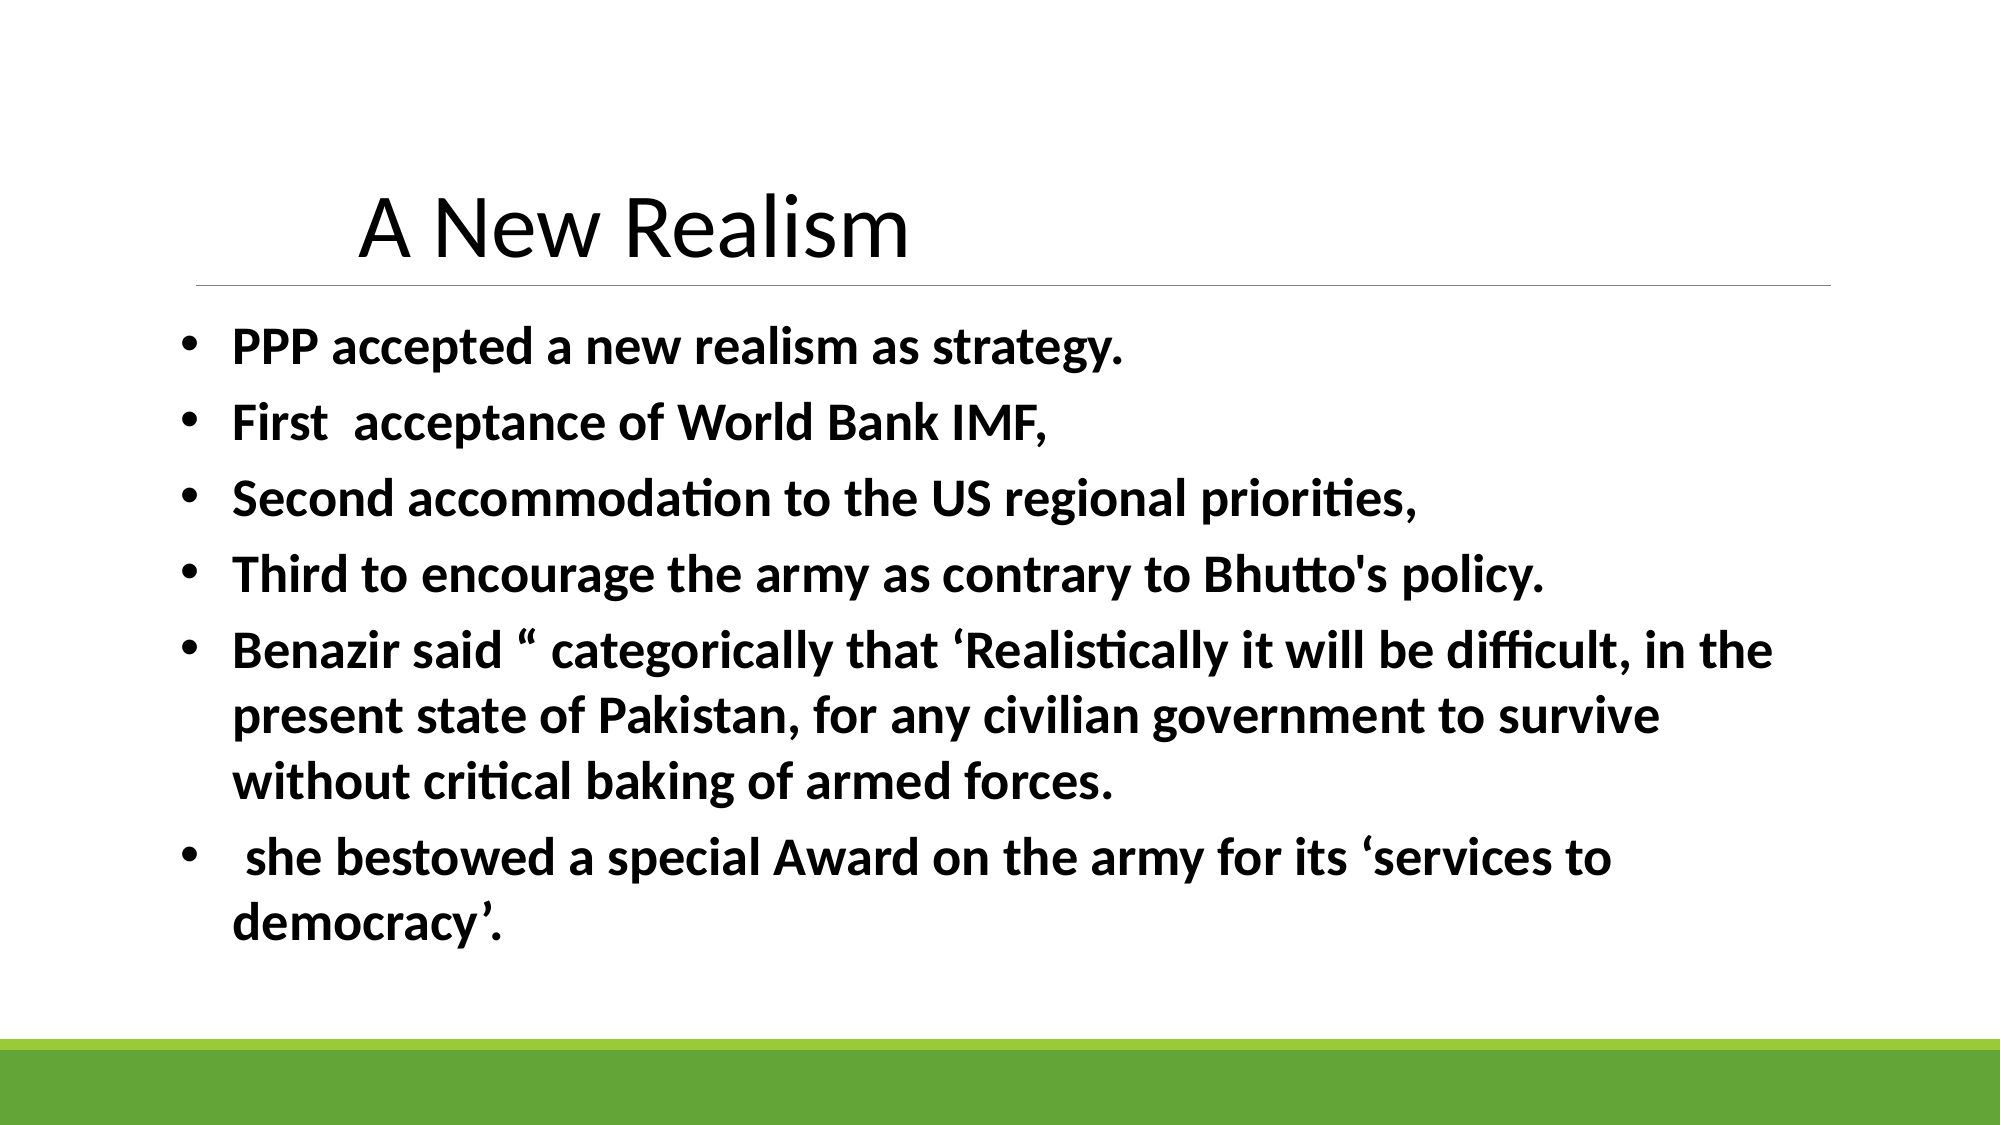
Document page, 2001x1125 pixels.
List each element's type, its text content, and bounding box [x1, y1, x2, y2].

list PPP accepted a new realism as strategy. First acceptance of World Bank IMF, Second accommodation to the US regional priorities, Third to encourage the army as contrary to Bhutto's policy. Benazir said “ categorically that ‘Realistically it will be difficult, in the present state of Pakistan, for any civilian government to survive without critical baking of armed forces. she bestowed a special Award on the army for its ‘services to democracy’. [180, 302, 1830, 963]
title A NA New Realism Realism [180, 47, 1830, 285]
